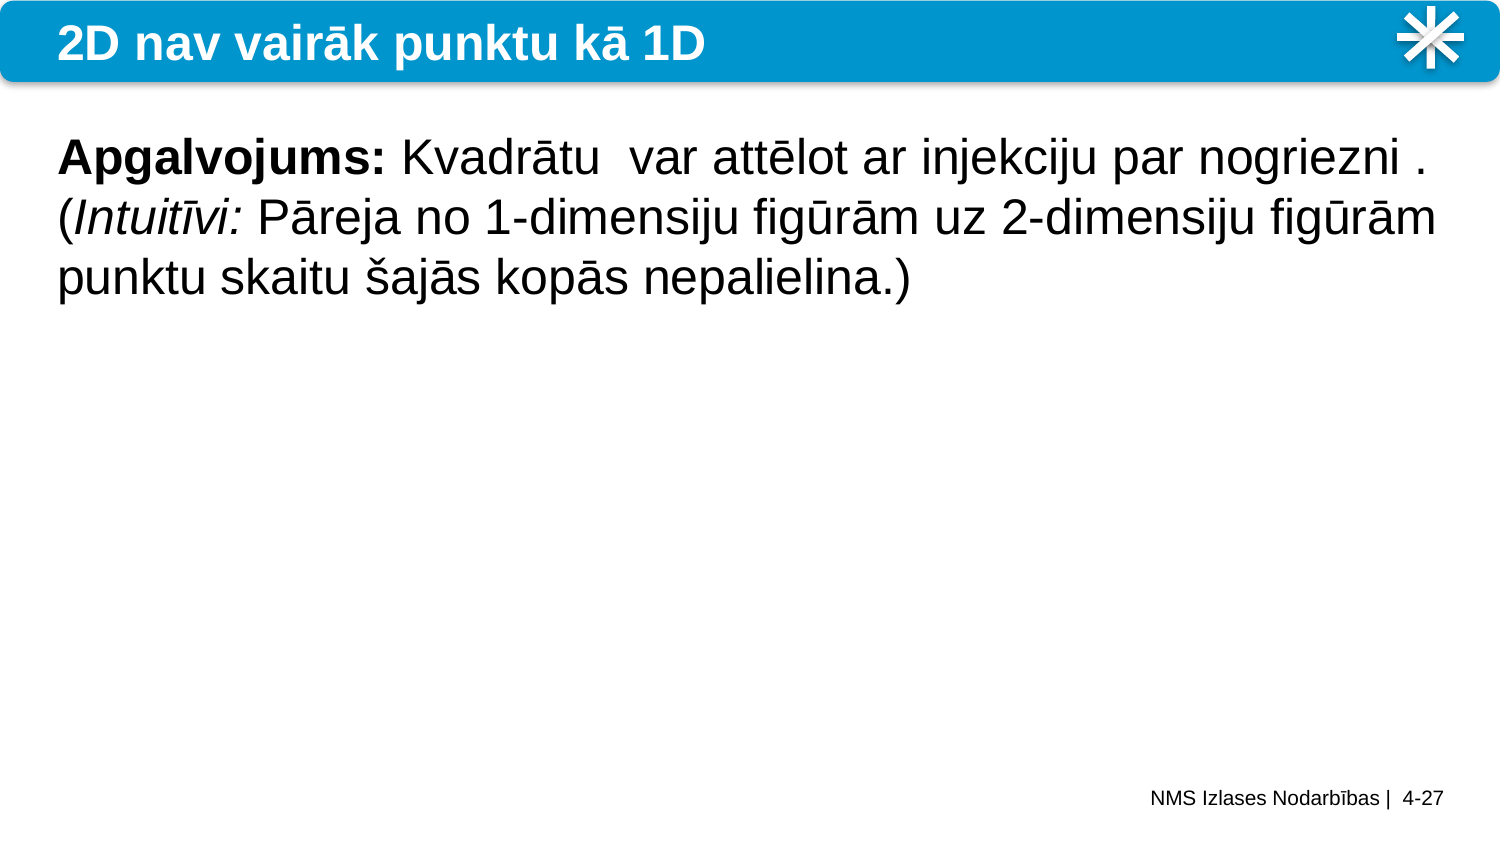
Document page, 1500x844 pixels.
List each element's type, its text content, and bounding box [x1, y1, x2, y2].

title 2D nav vairāk punktu kā 1D [56, 10, 1297, 73]
